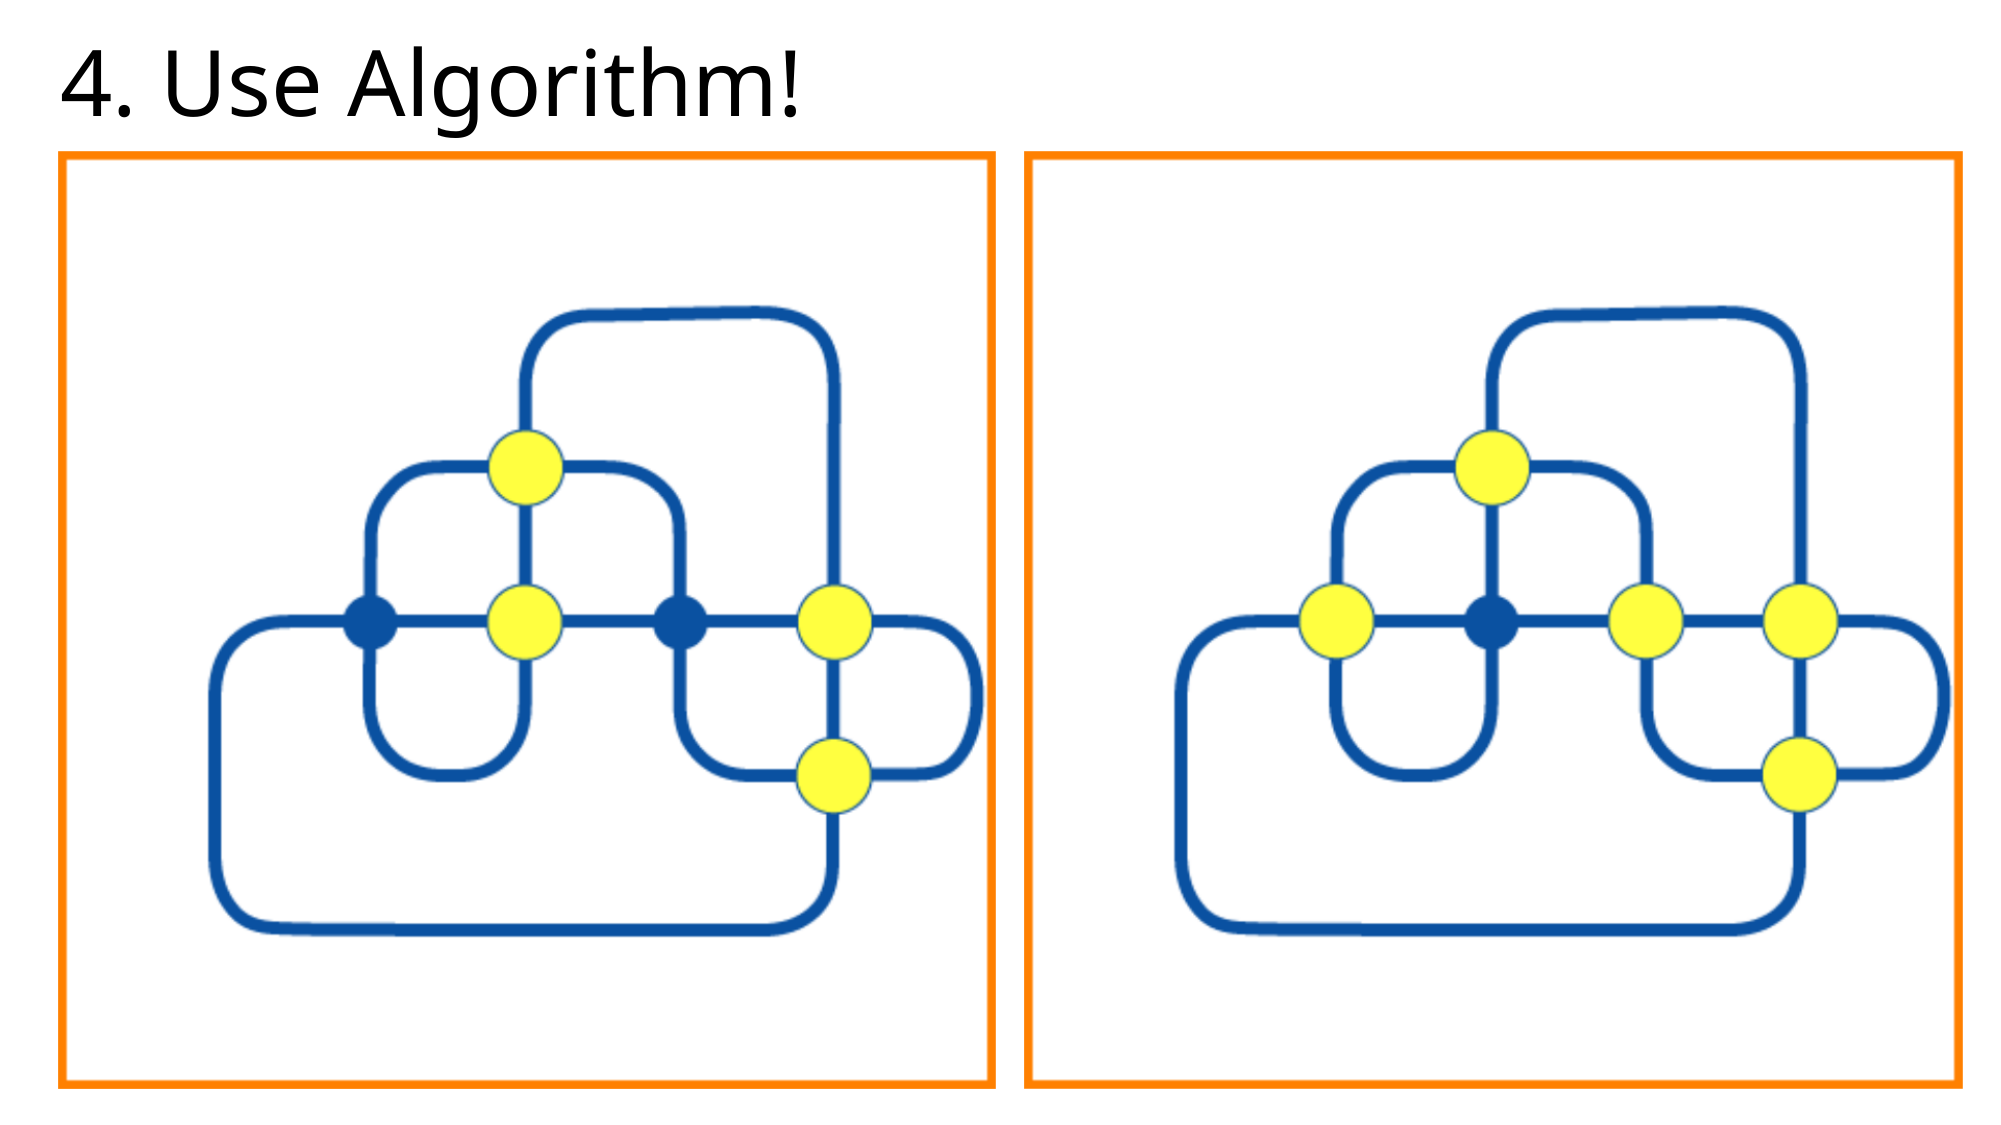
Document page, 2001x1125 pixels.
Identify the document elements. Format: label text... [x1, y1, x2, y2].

title 4. Use Algorithm! [45, 27, 866, 147]
picture [1021, 146, 1967, 1095]
picture [55, 146, 1000, 1091]
